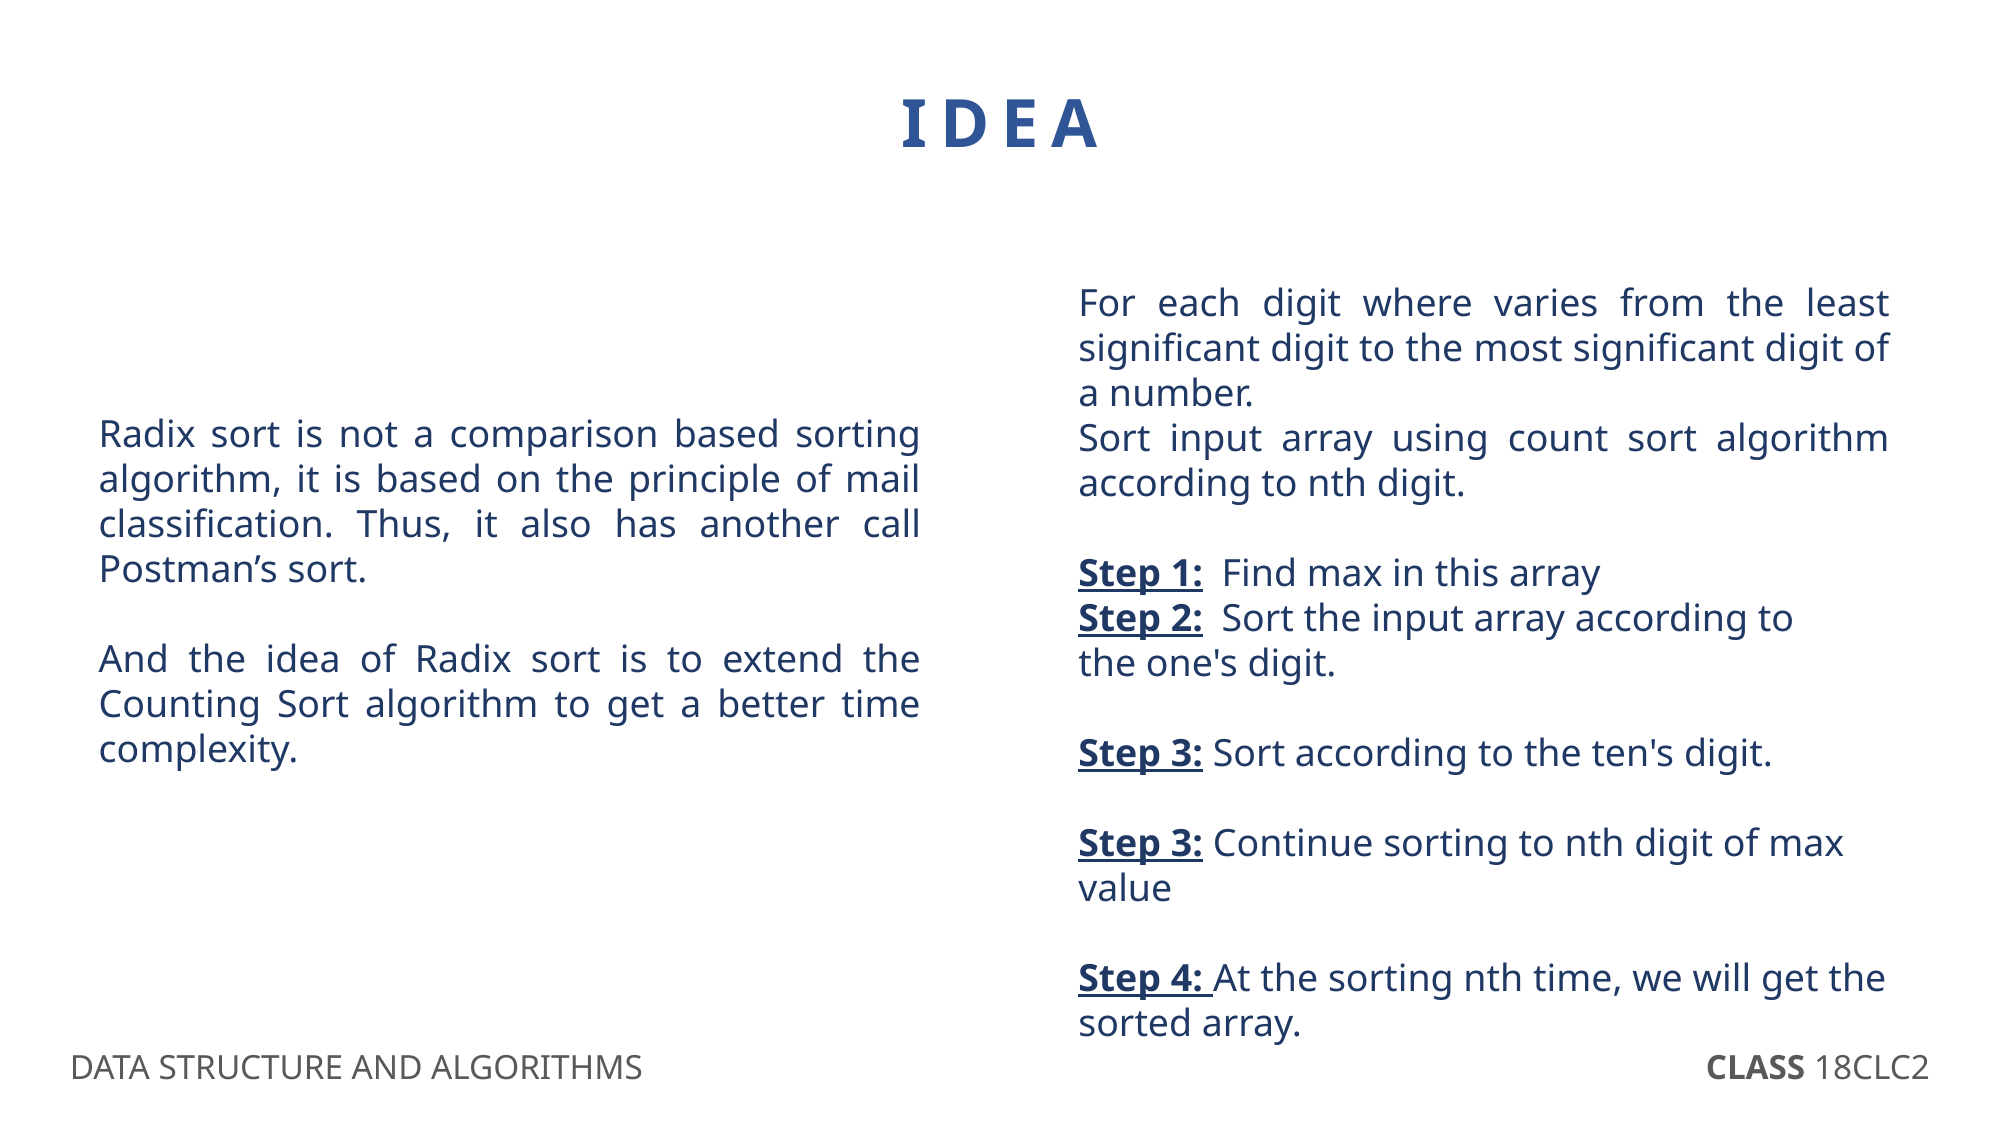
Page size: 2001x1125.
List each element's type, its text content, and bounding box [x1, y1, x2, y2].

text_box CLASS 18CLC2 [1635, 1038, 2000, 1094]
text_box Radix sort is not a comparison based sorting algorithm, it is based on the principle of mail classification. Thus, it also has another call Postman’s sort. And the idea of Radix sort is to extend the Counting Sort algorithm to get a better time complexity. [84, 402, 937, 777]
text_box For each digit where varies from the least significant digit to the most significant digit of a number. Sort input array using count sort algorithm according to nth digit. Step 1: Find max in this array Step 2: Sort the input array according to the one's digit. Step 3: Sort according to the ten's digit. Step 3: Continue sorting to nth digit of max value Step 4: At the sorting nth time, we will get the sorted array. [1063, 271, 1906, 1052]
text_box DATA STRUCTURE AND ALGORITHMS [0, 1038, 714, 1094]
text_box IDEA [800, 73, 1199, 169]
